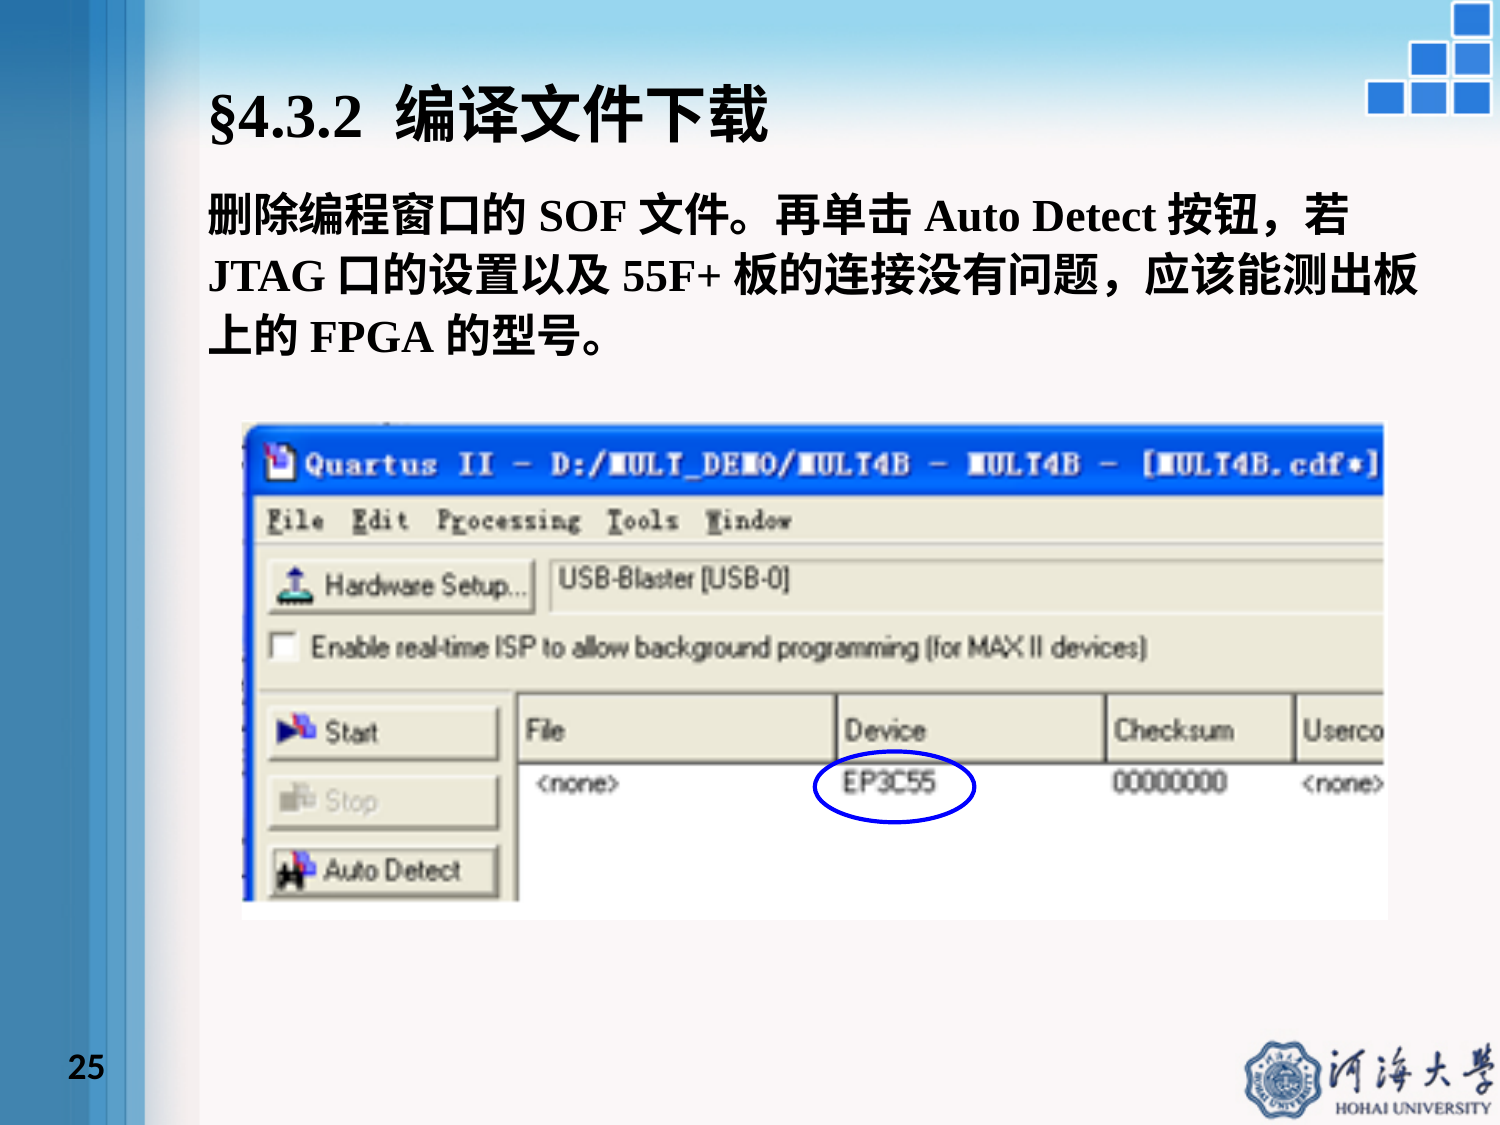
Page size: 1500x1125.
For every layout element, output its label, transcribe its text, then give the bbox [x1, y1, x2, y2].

text_box 删除编程窗口的SOF文件。再单击Auto Detect按钮，若JTAG口的设置以及55F+板的连接没有问题，应该能测出板上的FPGA的型号。 [192, 172, 1459, 369]
picture [0, 0, 1500, 1125]
text_box 25 [53, 1035, 148, 1103]
text_box §4.3.2 编译文件下载 [192, 68, 1341, 161]
